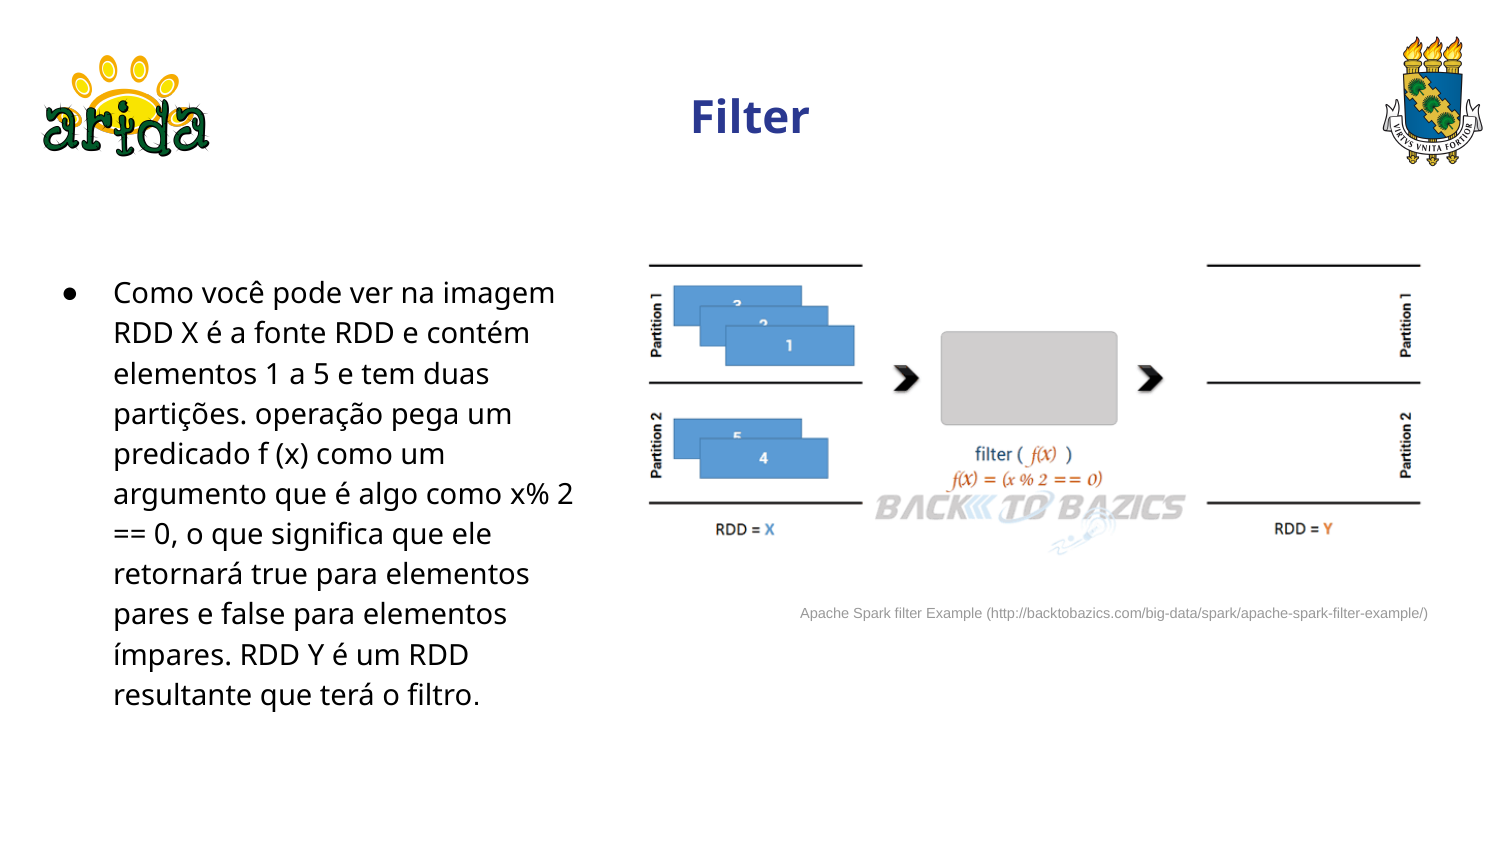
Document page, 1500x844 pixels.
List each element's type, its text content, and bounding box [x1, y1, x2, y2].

picture [617, 254, 1444, 592]
text_box Como você pode ver na imagem RDD X é a fonte RDD e contém elementos 1 a 5 e tem duas partições. operação pega um predicado f (x) como um argumento que é algo como x% 2 == 0, o que significa que ele retornará true para elementos pares e false para elementos ímpares. RDD Y é um RDD resultante que terá o filtro. [23, 254, 600, 712]
title Filter [234, 72, 1372, 167]
picture [1377, 36, 1488, 168]
picture [23, 50, 230, 168]
text_box Apache Spark filter Example (http://backtobazics.com/big-data/spark/apache-spark-filter-example/) [732, 599, 1444, 613]
